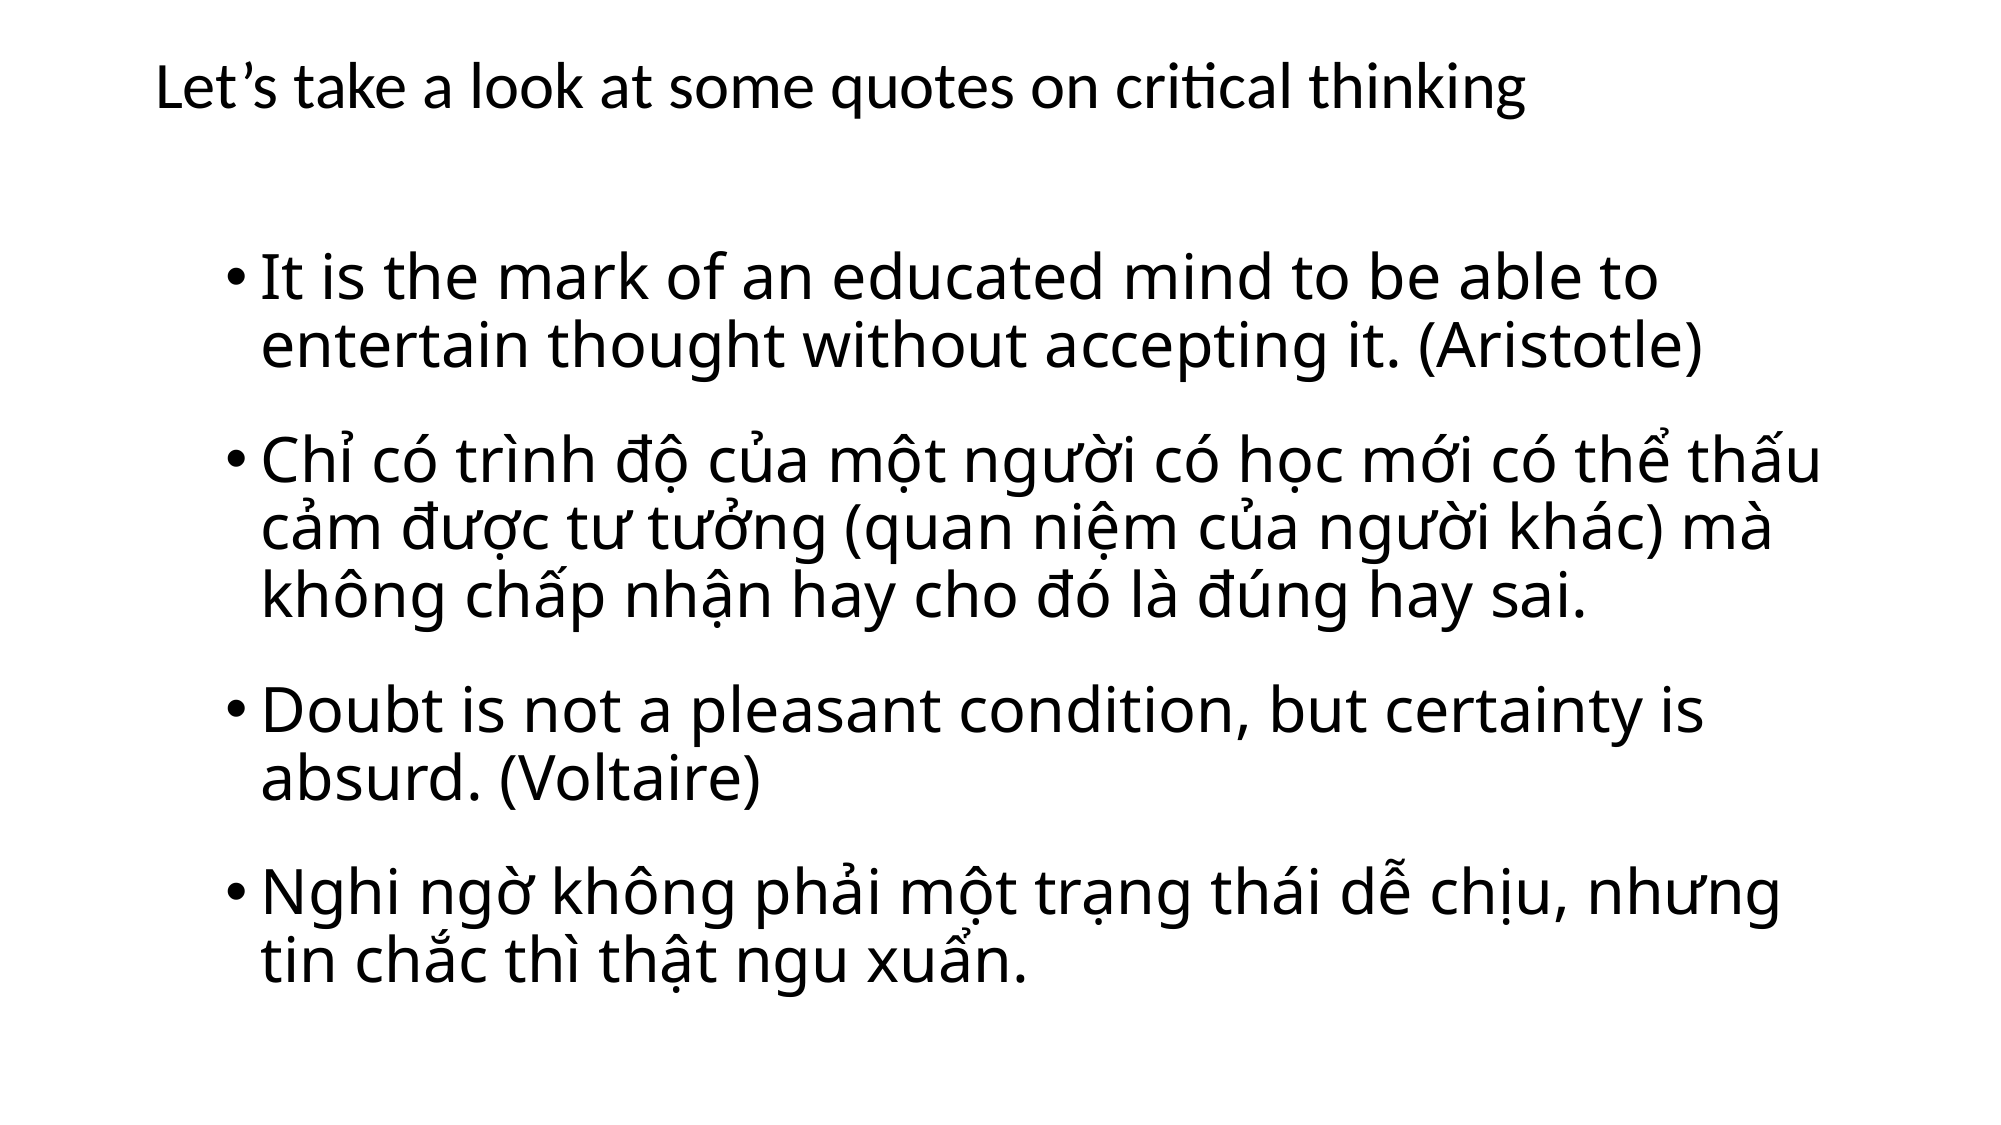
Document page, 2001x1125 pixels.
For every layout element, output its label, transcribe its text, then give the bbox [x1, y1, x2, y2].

list Let’s take a look at some quotes on critical thinking It is the mark of an educated mind to be able to entertain thought without accepting it. (Aristotle) Chỉ có trình độ của một người có học mới có thể thấu cảm được tư tưởng (quan niệm của người khác) mà không chấp nhận hay cho đó là đúng hay sai. Doubt is not a pleasant condition, but certainty is absurd. (Voltaire) Nghi ngờ không phải một trạng thái dễ chịu, nhưng tin chắc thì thật ngu xuẩn. [139, 43, 1865, 1021]
